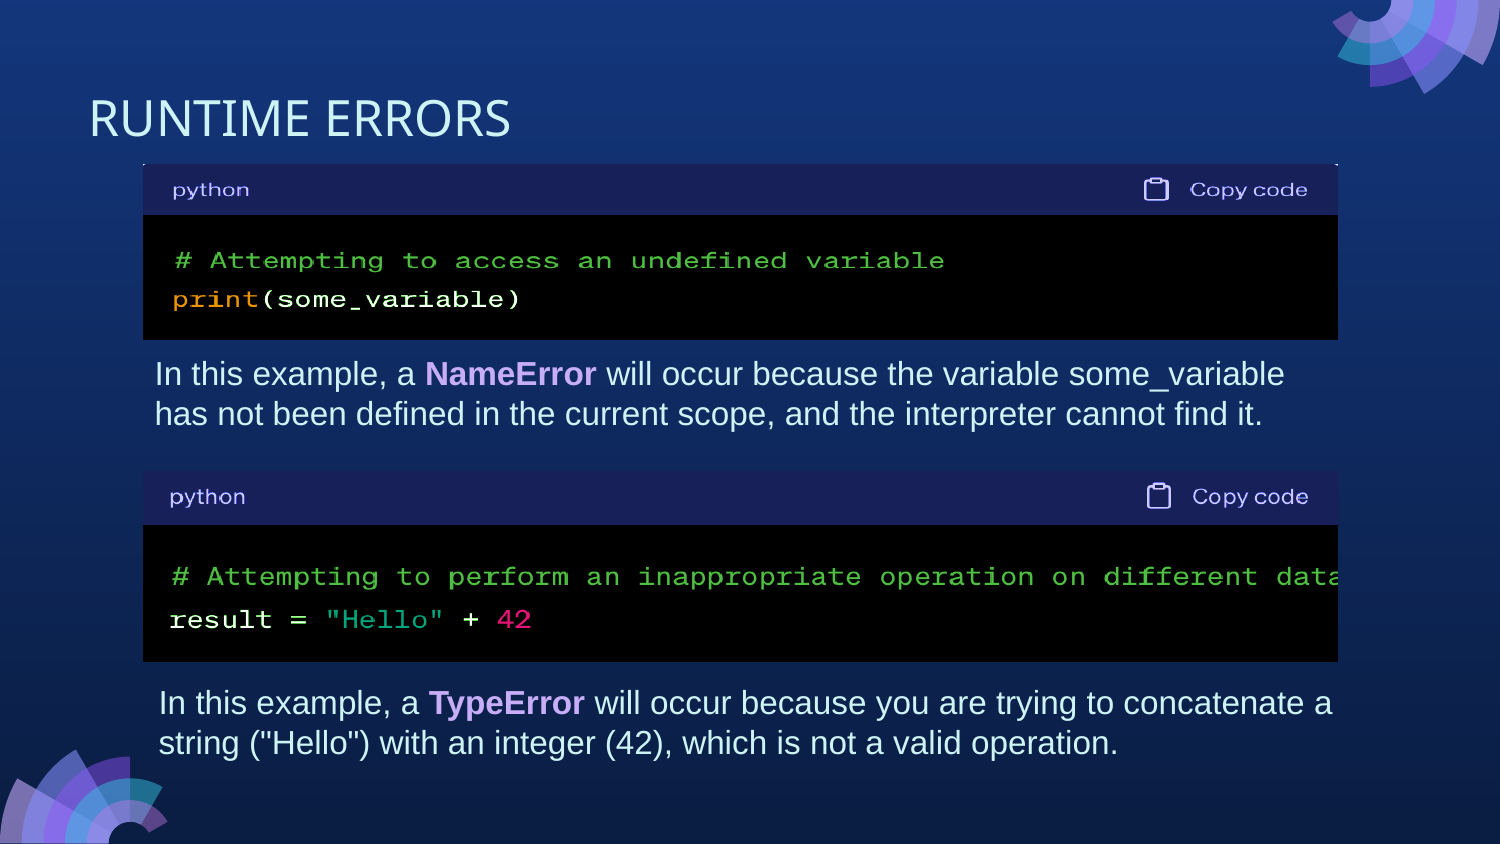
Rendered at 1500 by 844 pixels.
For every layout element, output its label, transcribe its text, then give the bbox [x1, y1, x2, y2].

picture [143, 471, 1338, 662]
text_box In this example, a TypeError will occur because you are trying to concatenate a string ("Hello") with an integer (42), which is not a valid operation. [143, 673, 1364, 769]
picture [143, 164, 1338, 341]
text_box In this example, a NameError will occur because the variable some_variable has not been defined in the current scope, and the interpreter cannot find it. [139, 344, 1361, 440]
text_box RUNTIME ERRORS [73, 71, 1338, 165]
